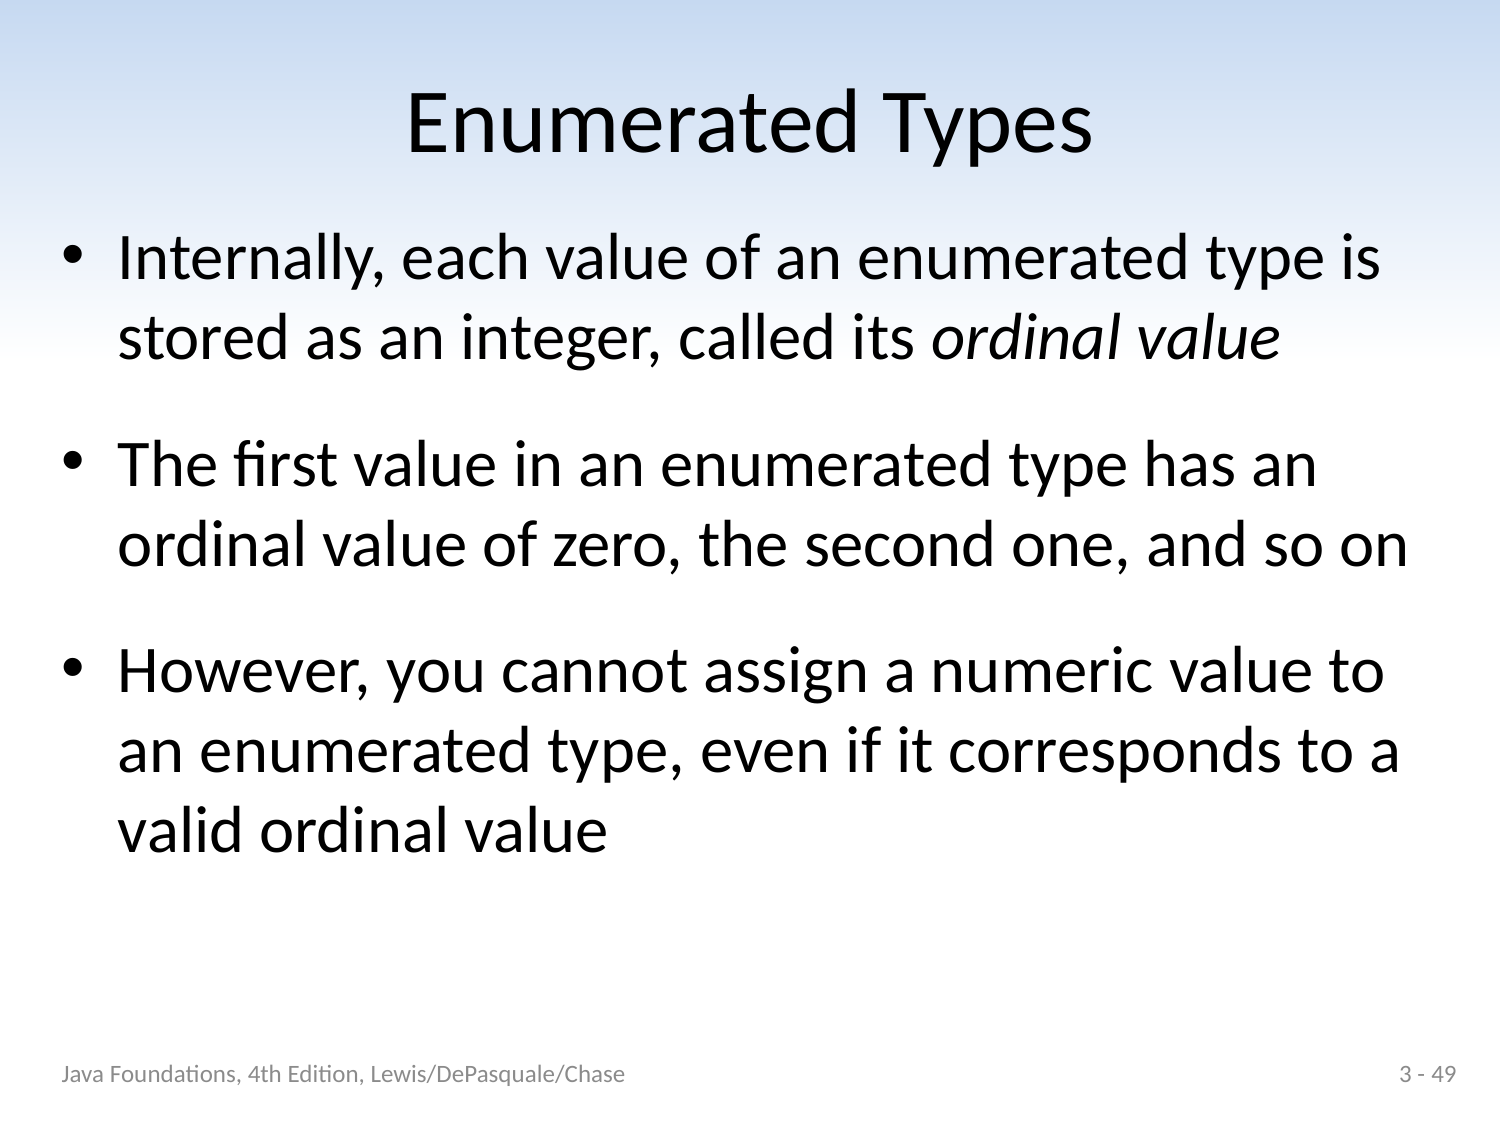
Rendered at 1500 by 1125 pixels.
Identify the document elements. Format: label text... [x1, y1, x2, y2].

slide_number 3 - 49 [1121, 1042, 1472, 1103]
list Internally, each value of an enumerated type is stored as an integer, called its ordinal value The first value in an enumerated type has an ordinal value of zero, the second one, and so on However, you cannot assign a numeric value to an enumerated type, even if it corresponds to a valid ordinal value [46, 205, 1473, 1043]
title Enumerated Types [28, 45, 1473, 186]
footer Java Foundations, 4th Edition, Lewis/DePasquale/Chase [46, 1042, 1121, 1103]
